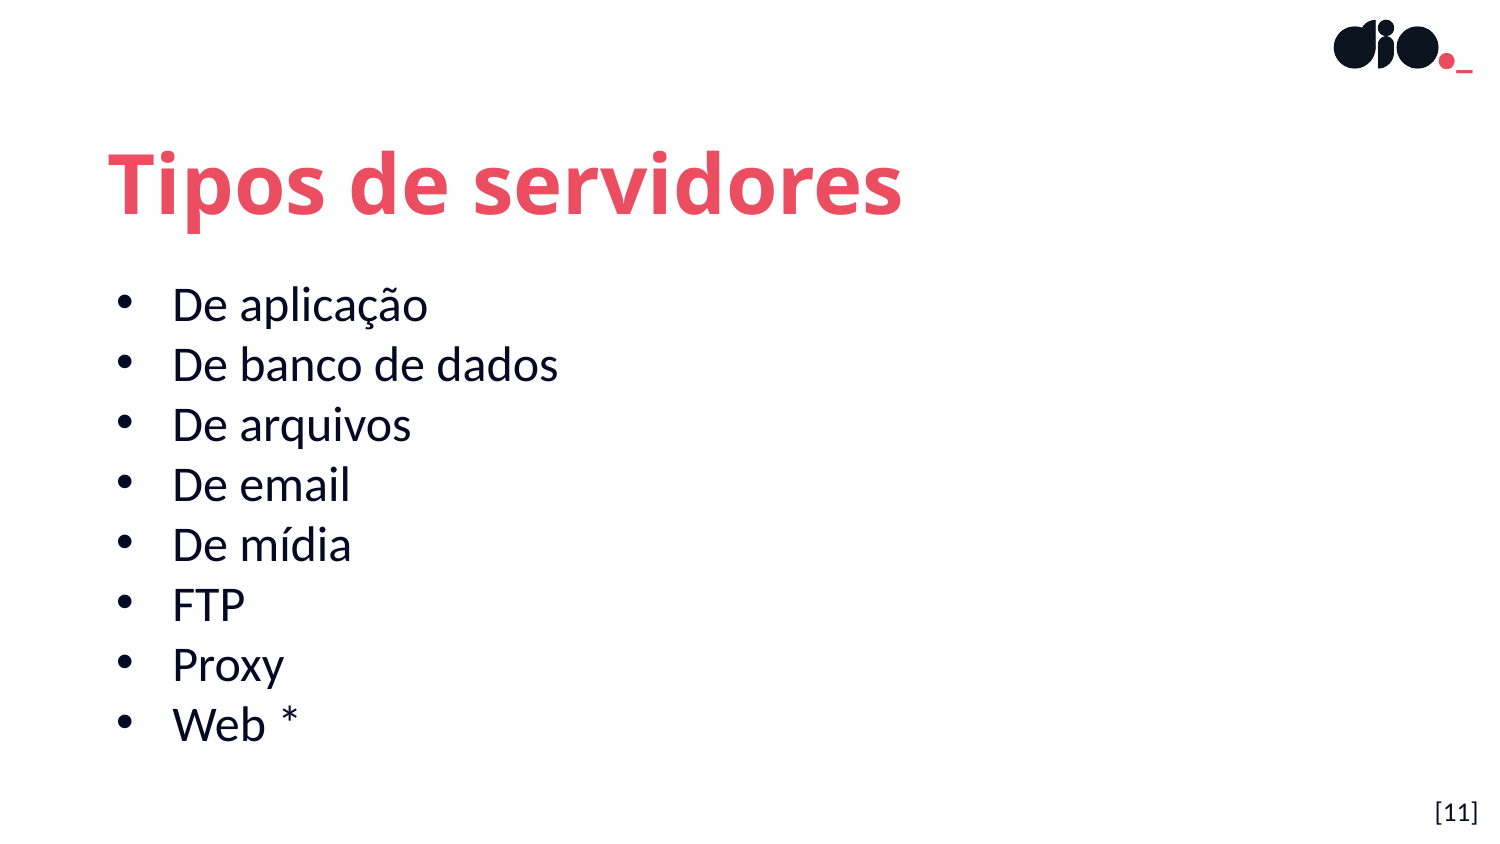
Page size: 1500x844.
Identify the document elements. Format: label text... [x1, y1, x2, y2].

slide_number [11] [1403, 779, 1494, 844]
text_box Tipos de servidores [92, 104, 1408, 243]
text_box De aplicação De banco de dados De arquivos De email De mídia FTP Proxy Web * [88, 258, 1404, 764]
picture [1333, 19, 1473, 74]
